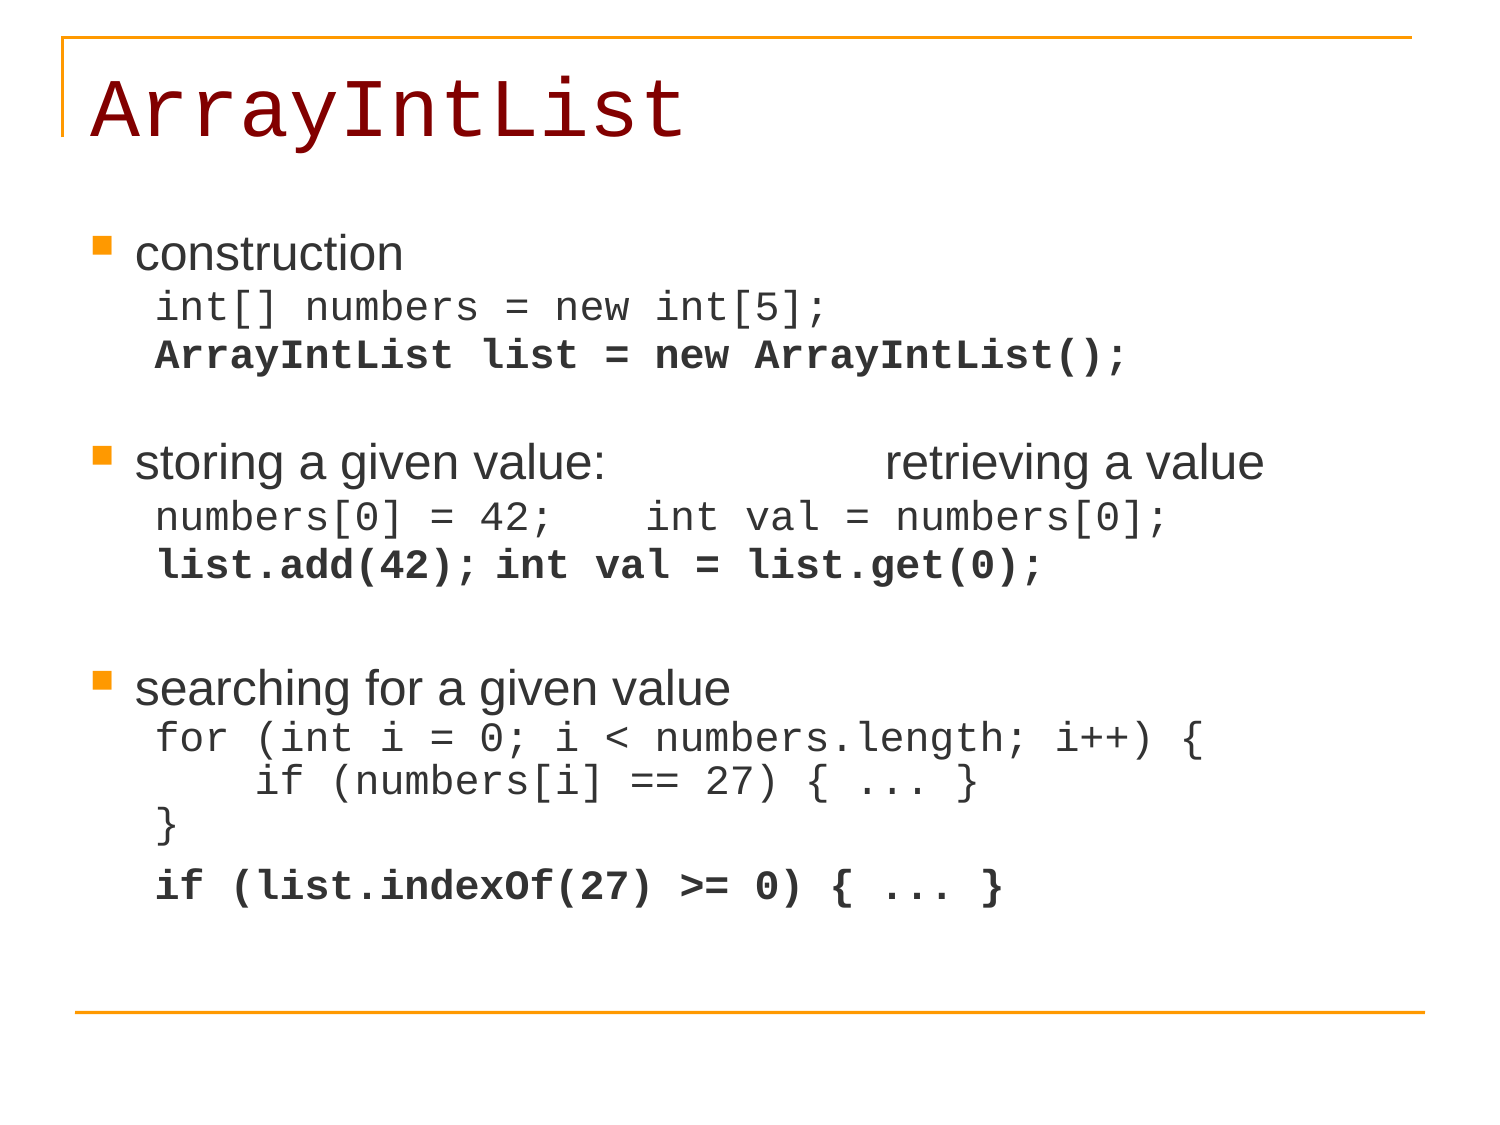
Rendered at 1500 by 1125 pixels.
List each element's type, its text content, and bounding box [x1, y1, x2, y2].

list construction int[] numbers = new int[5]; ArrayIntList list = new ArrayIntList(); storing a given value: retrieving a value numbers[0] = 42; int val = numbers[0]; list.add(42); int val = list.get(0); searching for a given value for (int i = 0; i < numbers.length; i++) { if (numbers[i] == 27) { ... } } if (list.indexOf(27) >= 0) { ... } [74, 212, 1426, 994]
title ArrayIntList [74, 45, 1426, 201]
